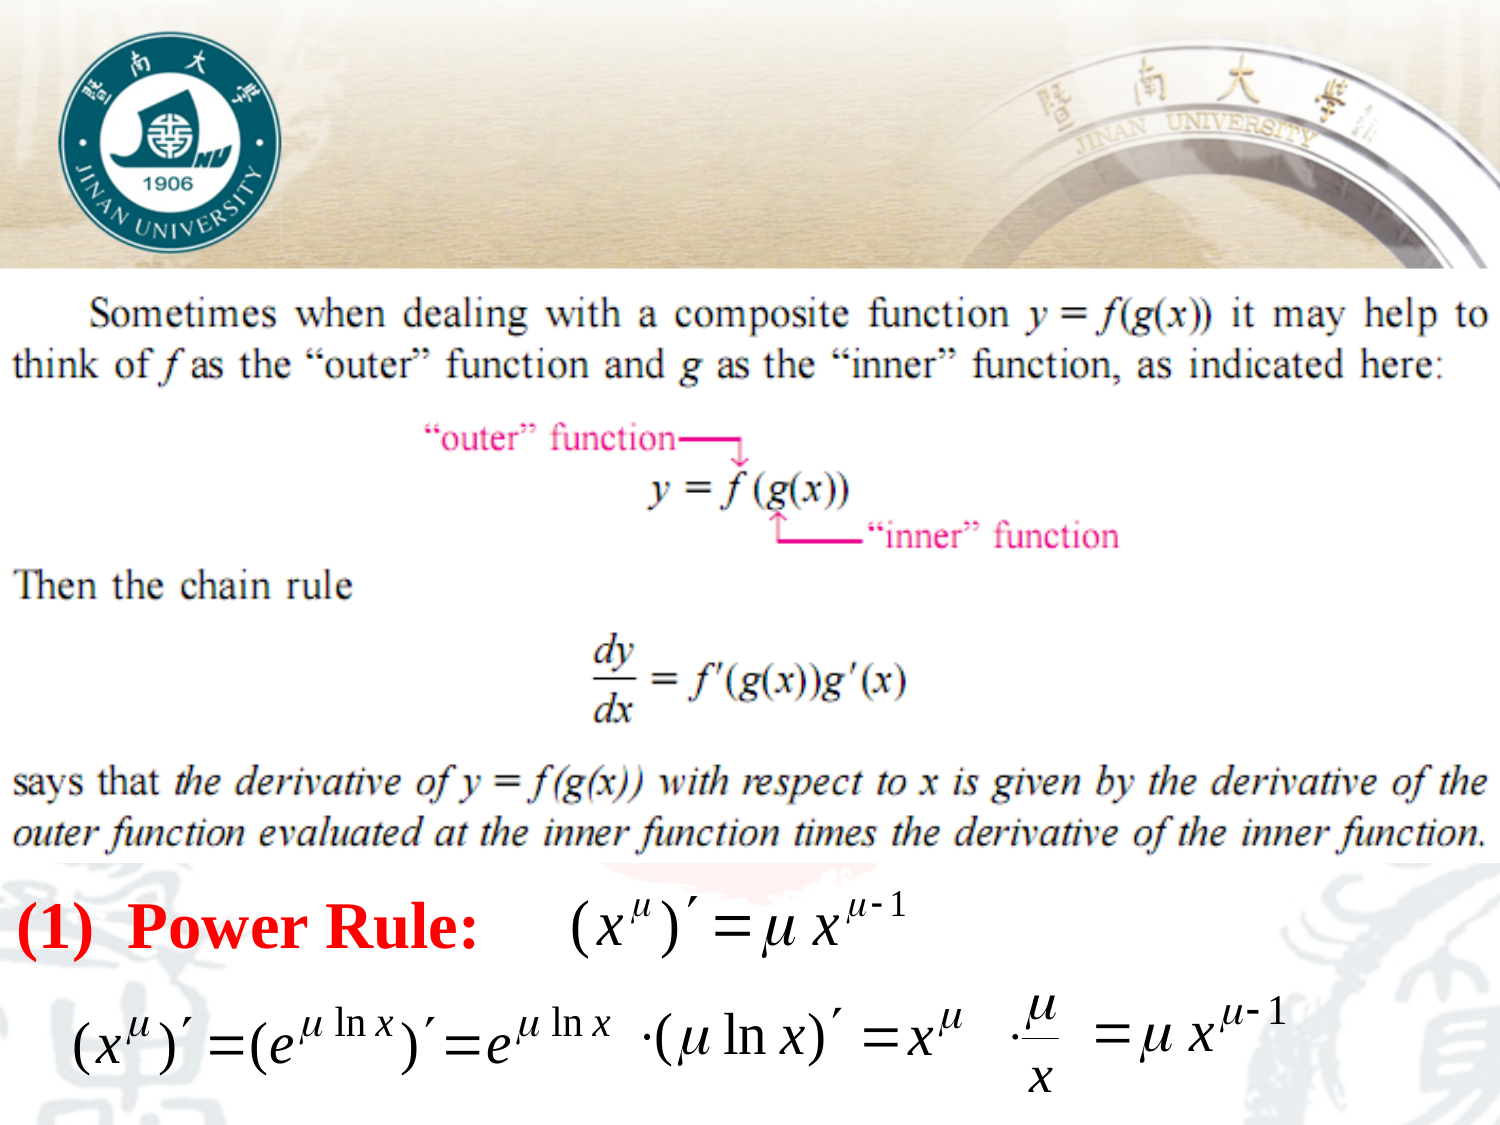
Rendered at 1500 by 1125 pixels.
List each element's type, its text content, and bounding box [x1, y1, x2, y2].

text_box (1) Power Rule: [1, 874, 514, 970]
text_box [69, 999, 435, 1082]
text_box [562, 874, 912, 969]
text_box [1087, 987, 1296, 1069]
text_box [630, 1004, 842, 1073]
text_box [999, 974, 1062, 1097]
picture [0, 0, 1500, 1125]
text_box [854, 991, 977, 1061]
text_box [437, 999, 615, 1069]
